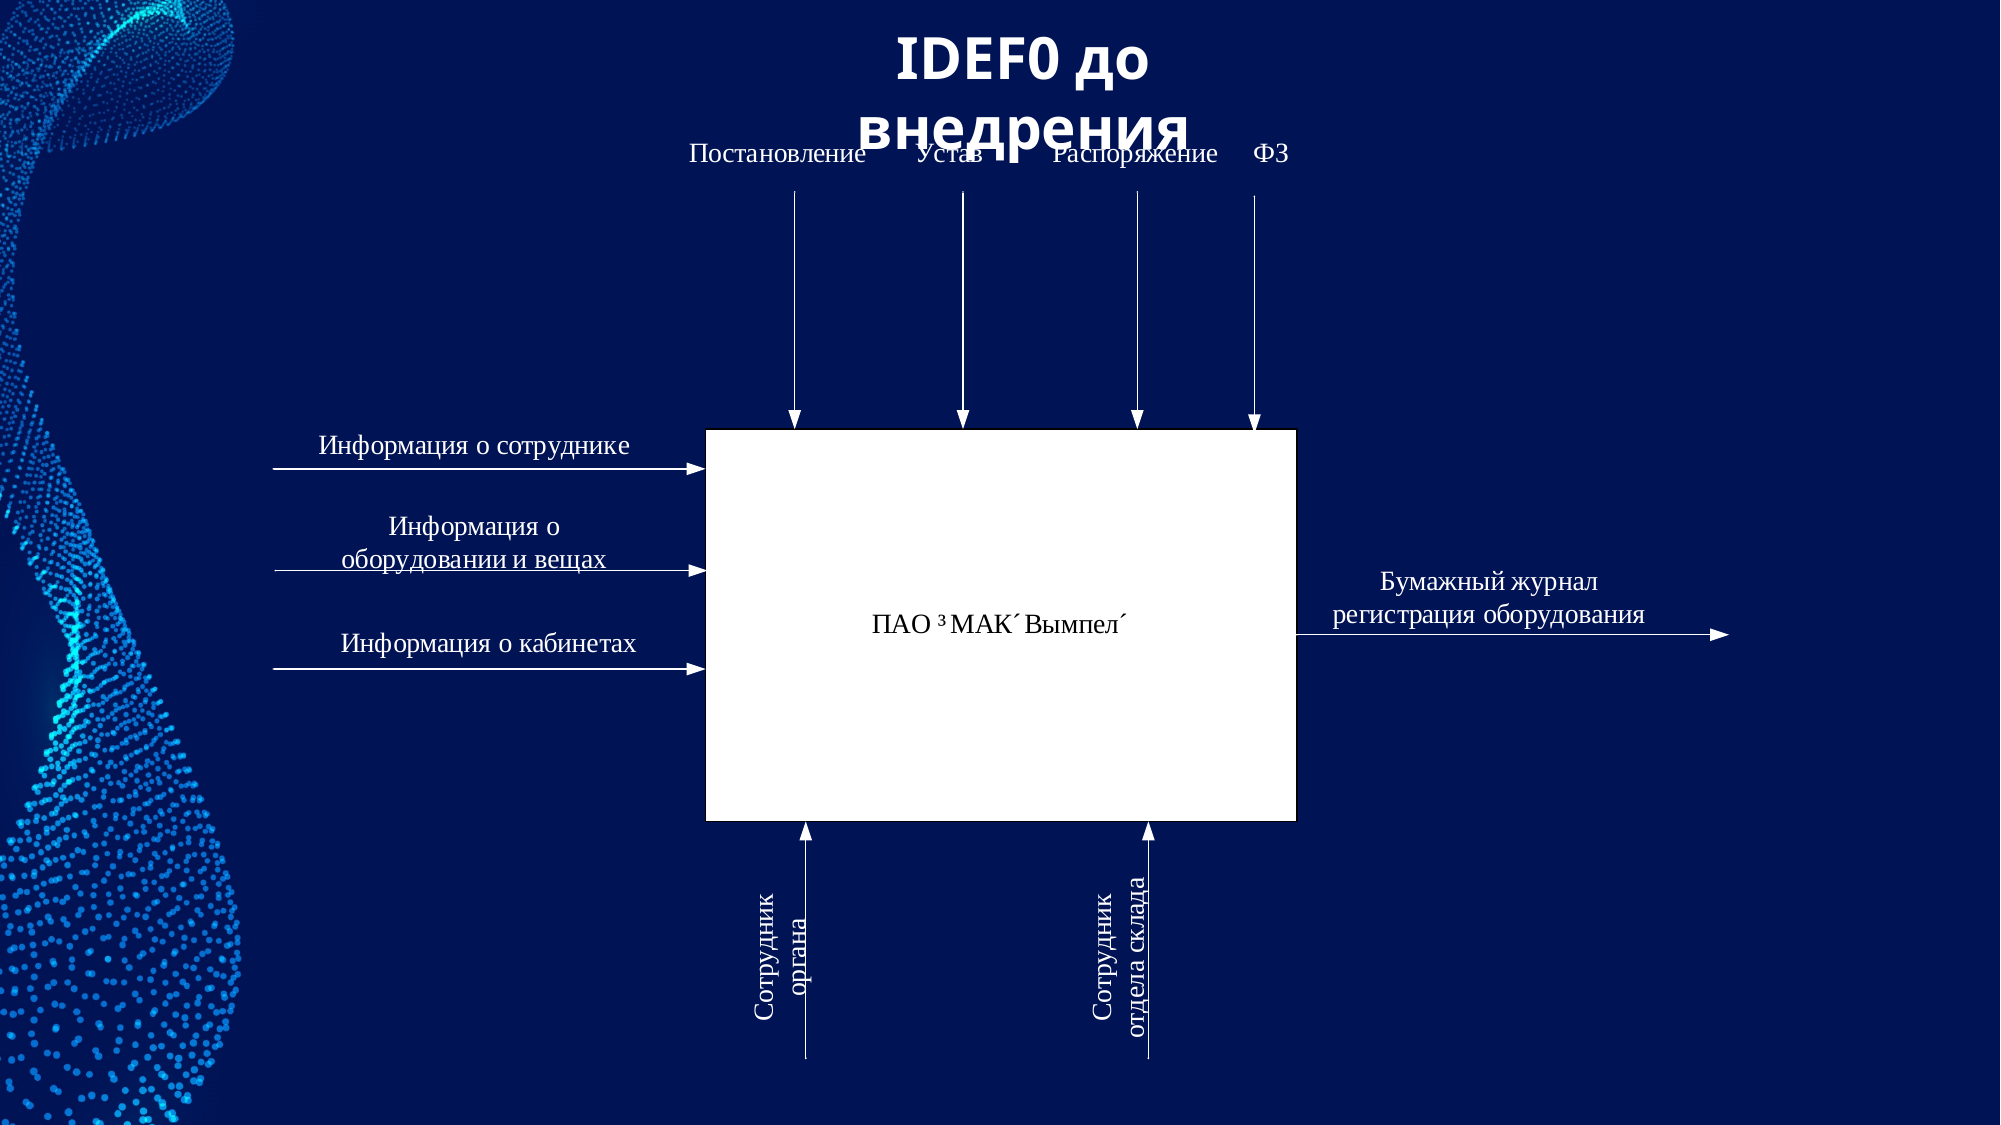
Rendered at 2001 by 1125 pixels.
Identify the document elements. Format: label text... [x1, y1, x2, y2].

picture [0, 0, 2000, 1125]
title IDEF0 до внедрения [720, 53, 1328, 128]
